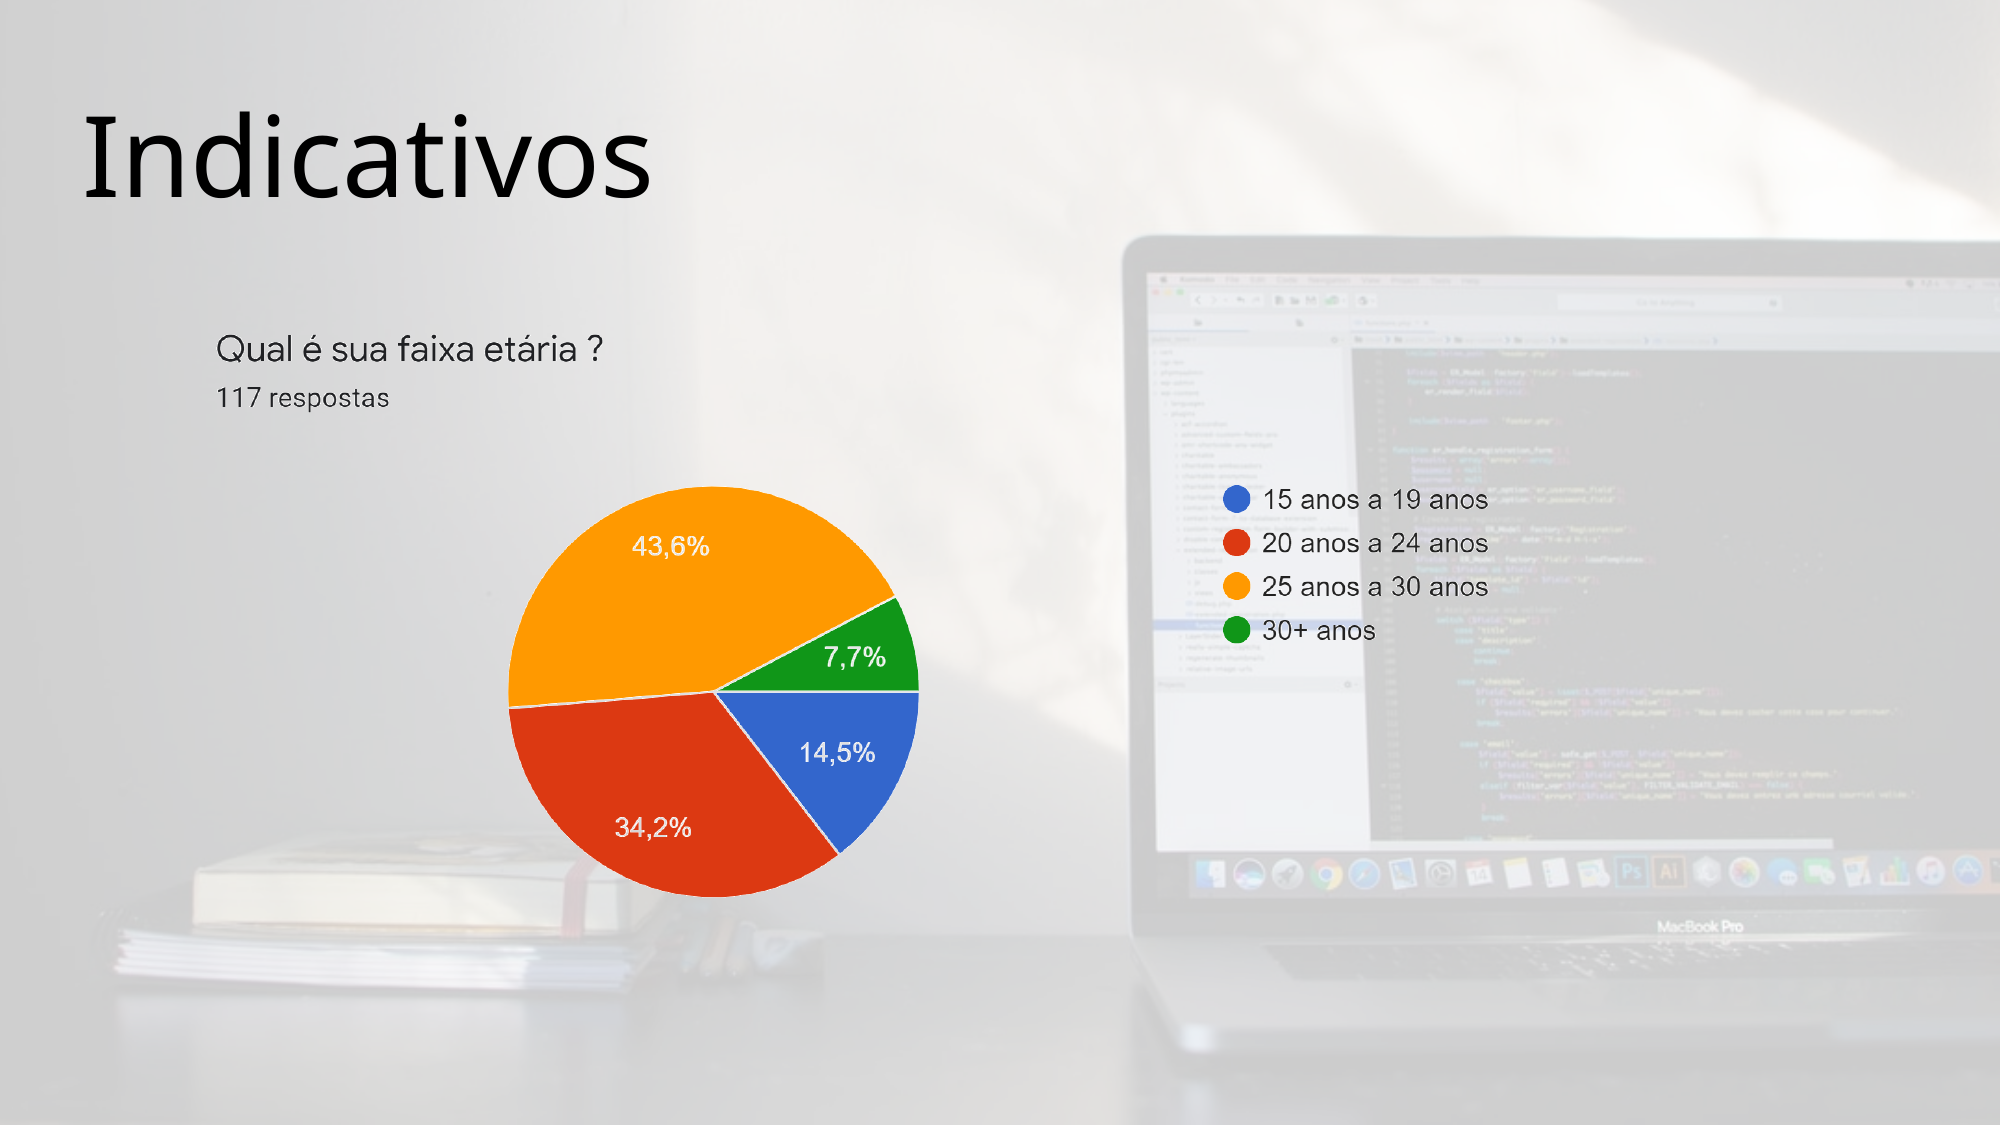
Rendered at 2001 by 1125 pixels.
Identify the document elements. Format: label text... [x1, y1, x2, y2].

picture [160, 269, 1840, 976]
text_box Indicativos [67, 51, 1793, 270]
